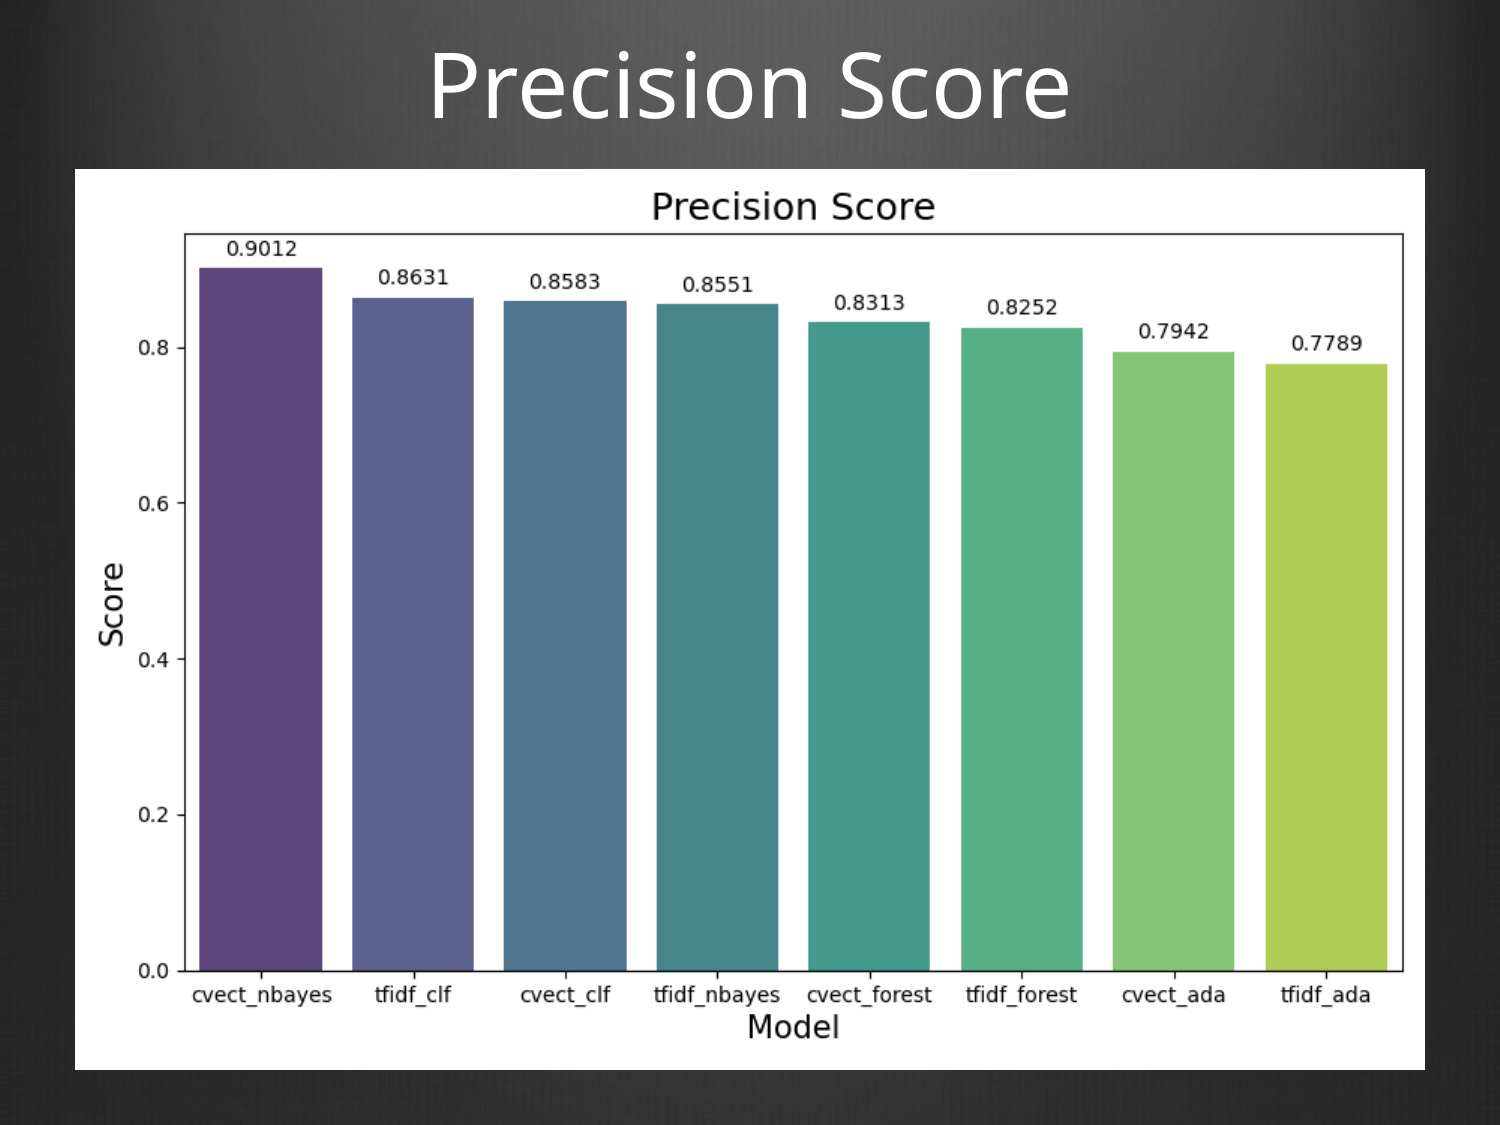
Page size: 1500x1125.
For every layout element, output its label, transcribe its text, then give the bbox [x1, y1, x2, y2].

picture [74, 169, 1425, 1070]
title Precision Score [112, 19, 1388, 162]
